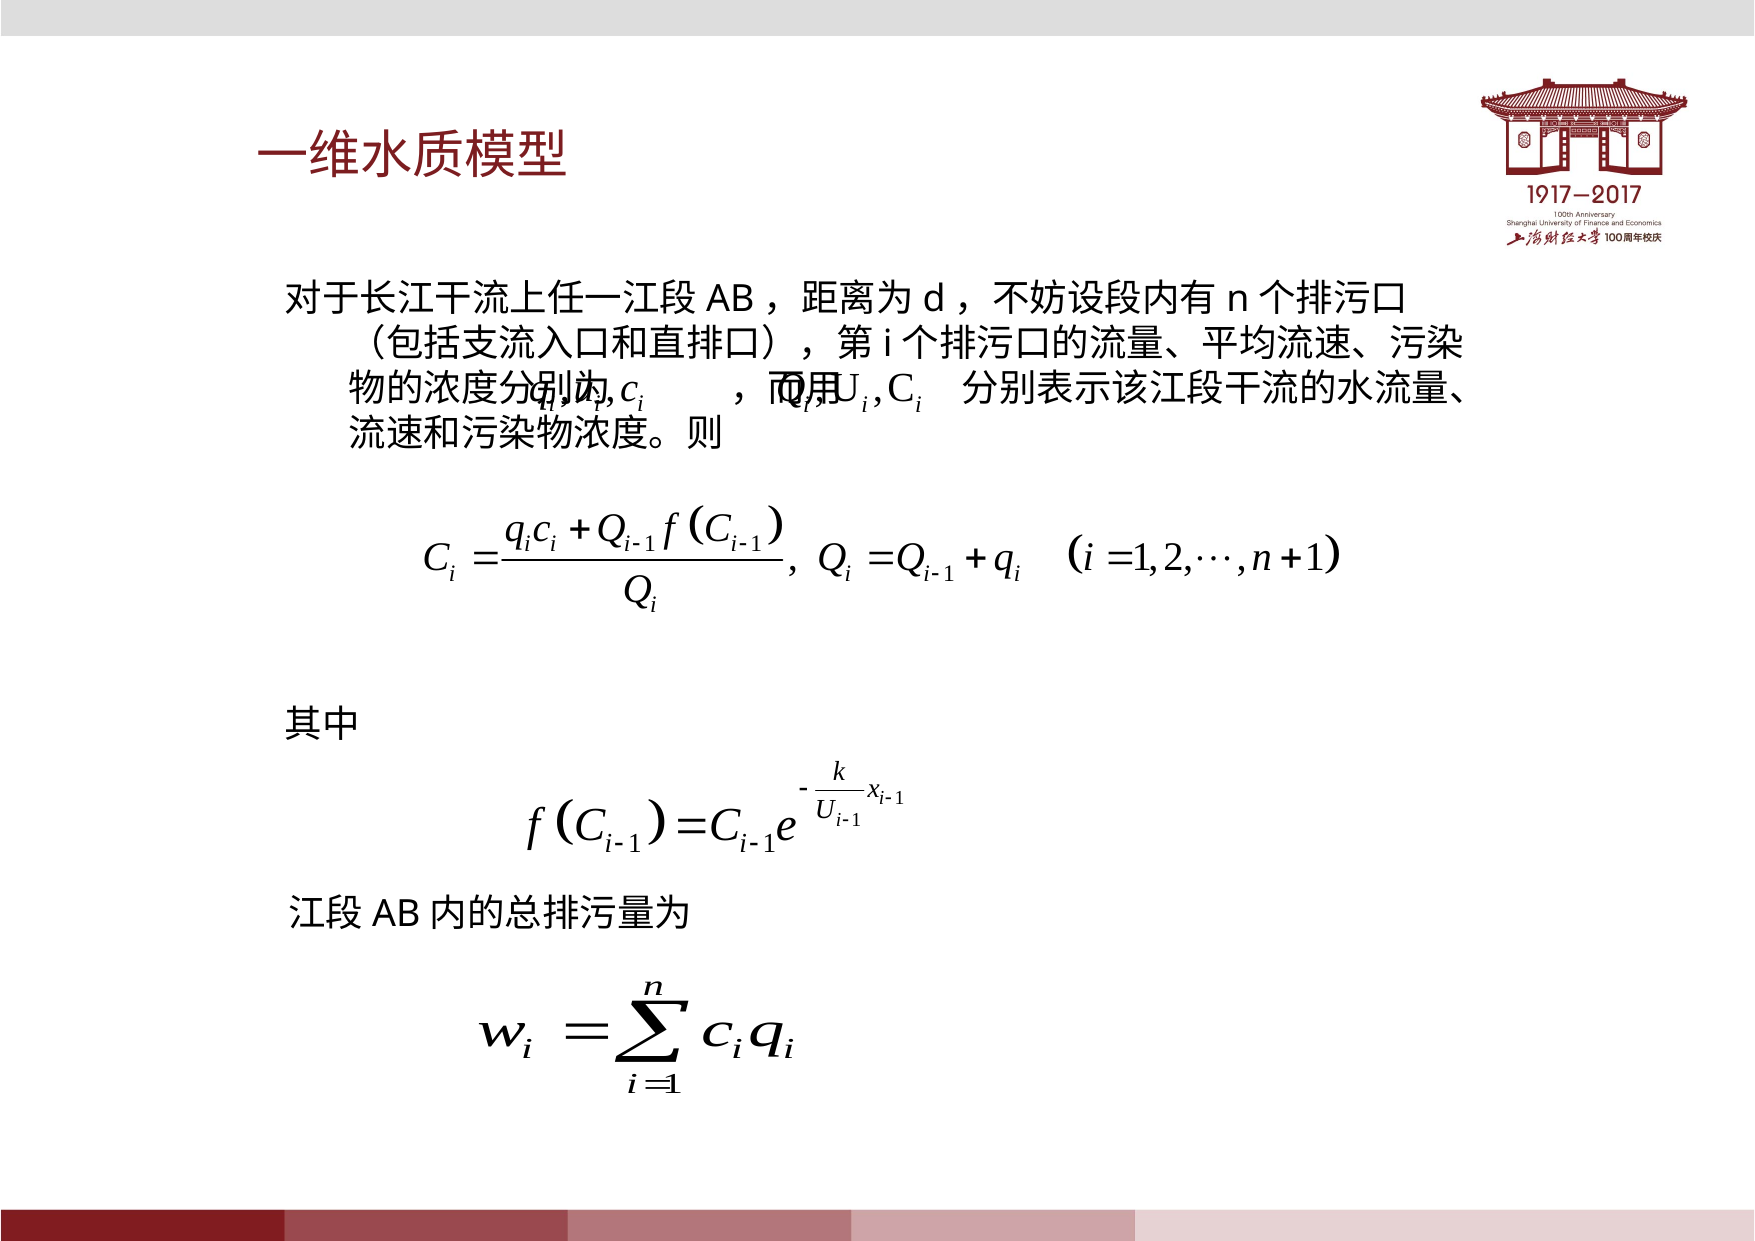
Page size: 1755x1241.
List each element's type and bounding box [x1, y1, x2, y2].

text_box [510, 749, 917, 869]
text_box [522, 360, 653, 423]
picture [0, 0, 1755, 1241]
text_box [464, 962, 818, 1105]
text_box [417, 498, 1344, 622]
text_box [770, 360, 932, 423]
